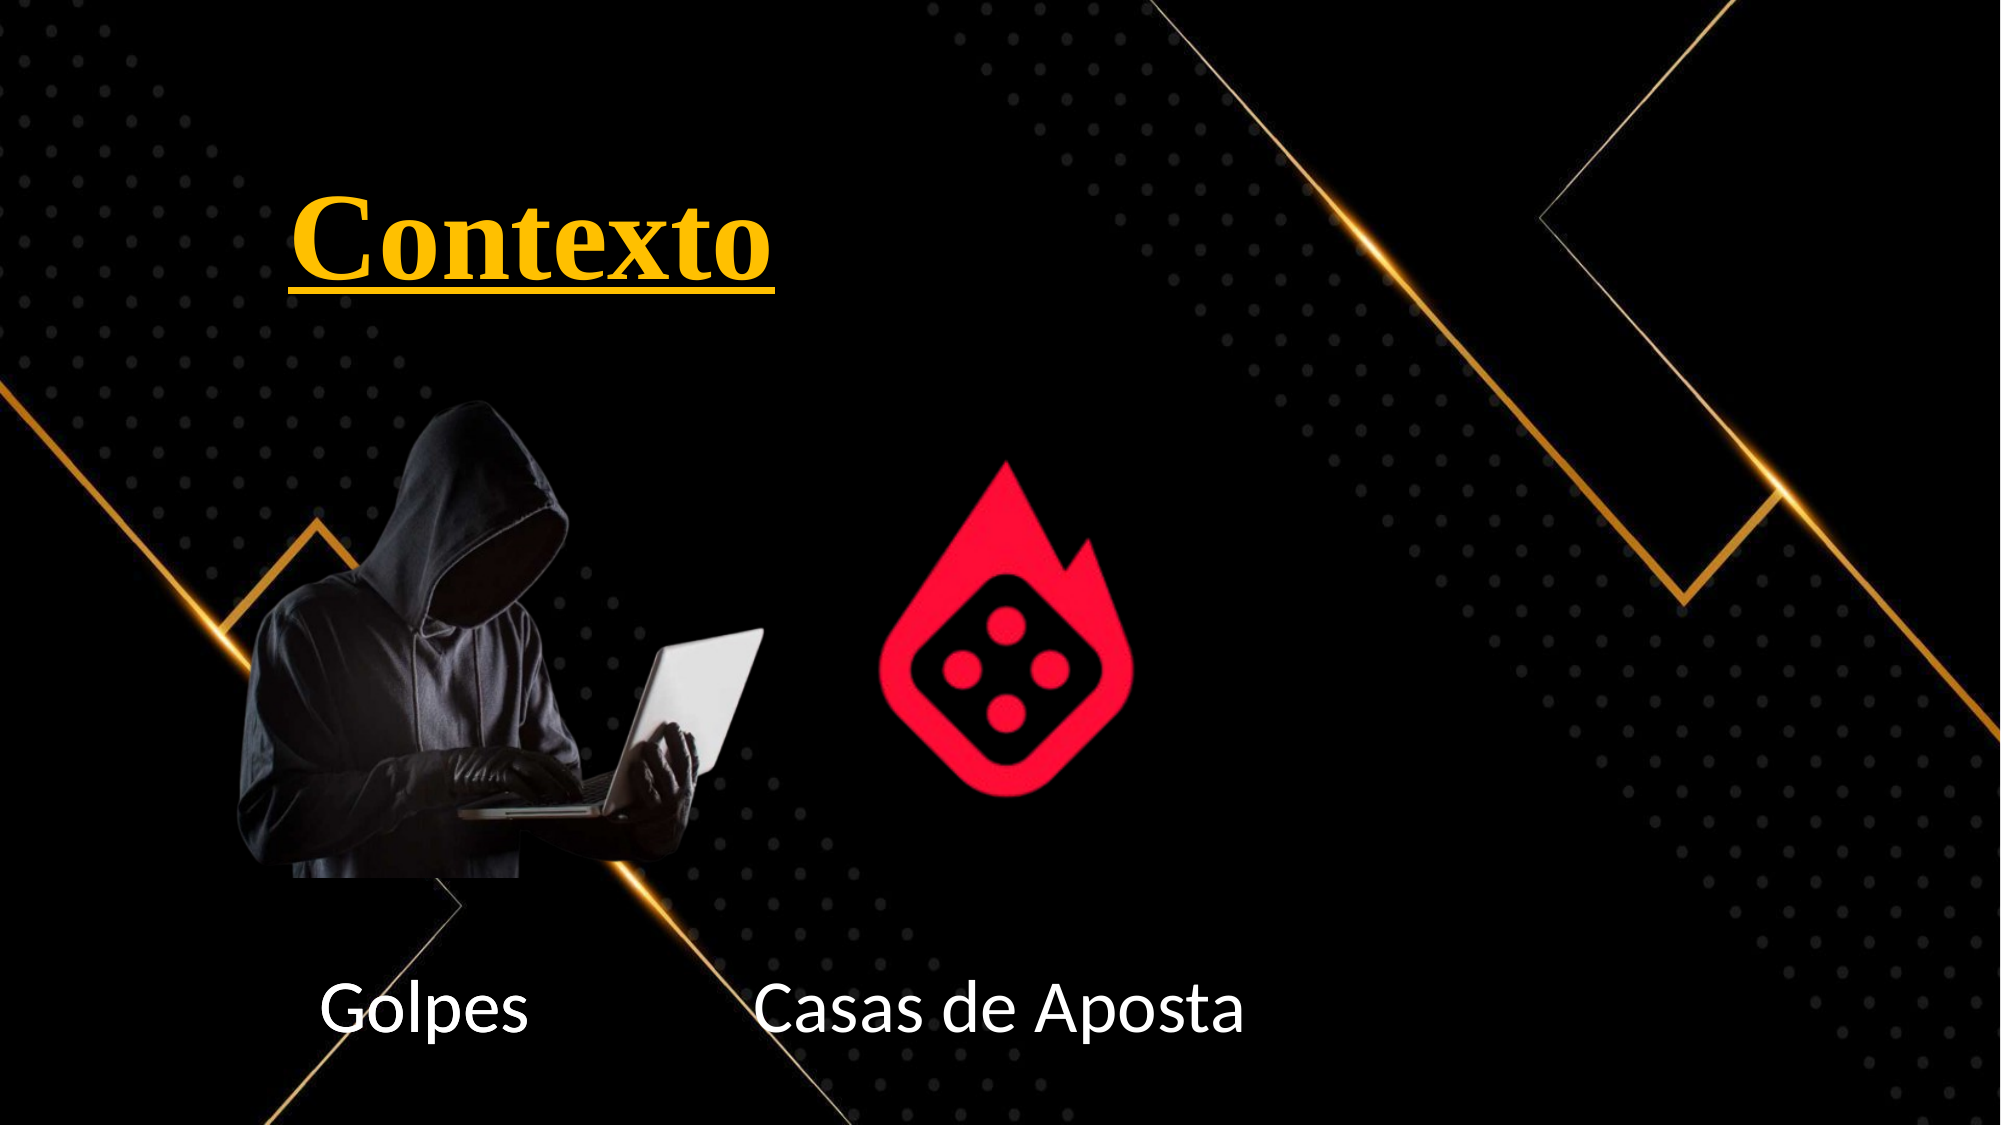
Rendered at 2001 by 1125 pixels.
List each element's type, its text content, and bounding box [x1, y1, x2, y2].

text_box Casas de Aposta [737, 949, 1263, 1055]
text_box Contexto [176, 164, 887, 320]
text_box Golpes [271, 950, 579, 1055]
picture [0, 0, 2001, 1125]
